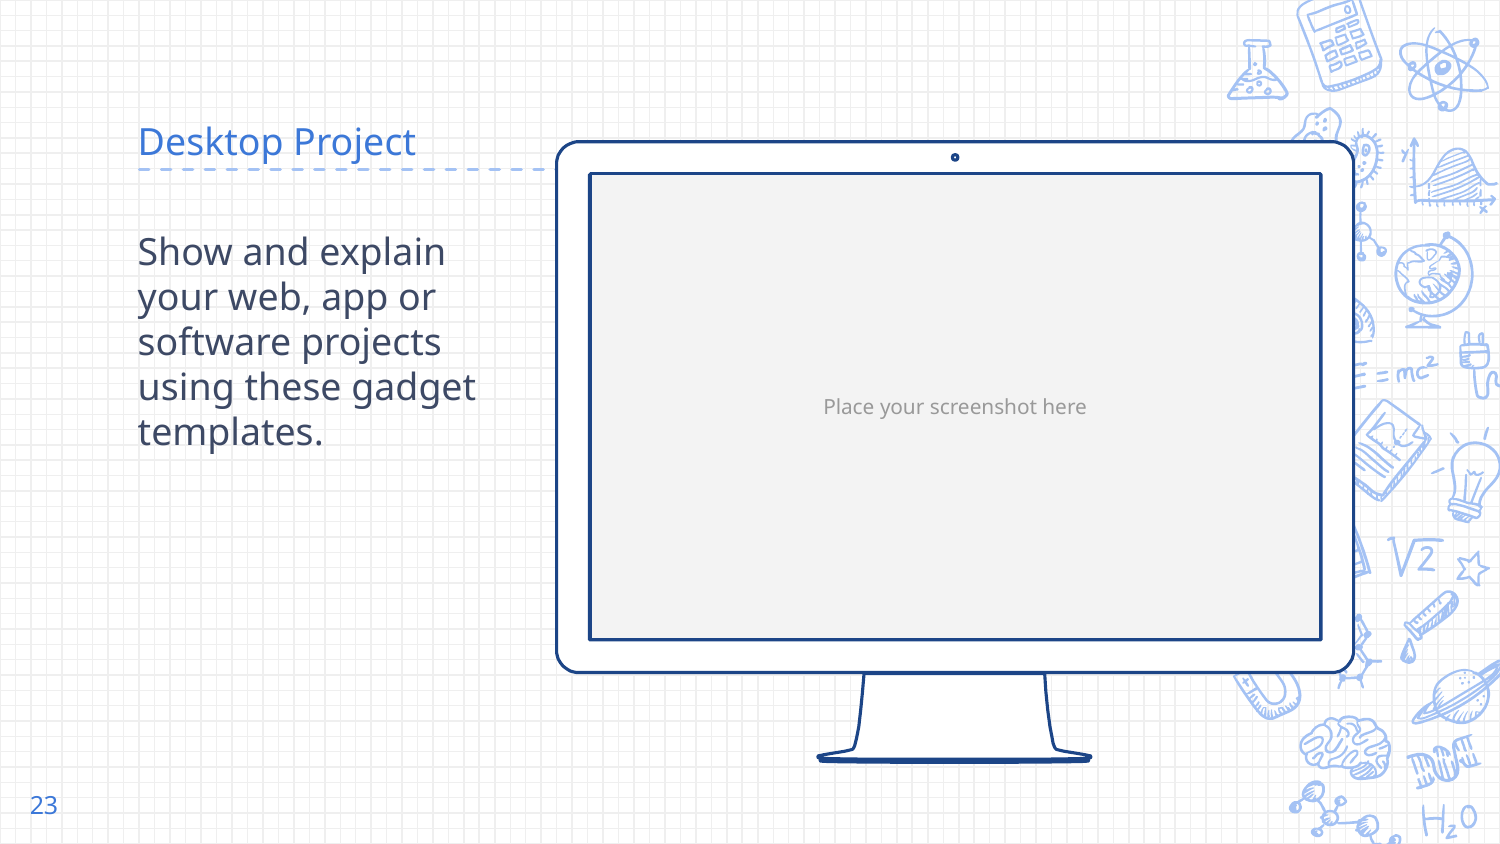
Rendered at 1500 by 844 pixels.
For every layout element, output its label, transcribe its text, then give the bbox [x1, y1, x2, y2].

list Show and explain your web, app or software projects using these gadget templates. [122, 212, 493, 806]
text_box Place your screenshot here [590, 173, 1321, 640]
title Desktop Project [122, 36, 1130, 178]
text_box [556, 141, 1354, 763]
slide_number 23 [14, 774, 105, 840]
